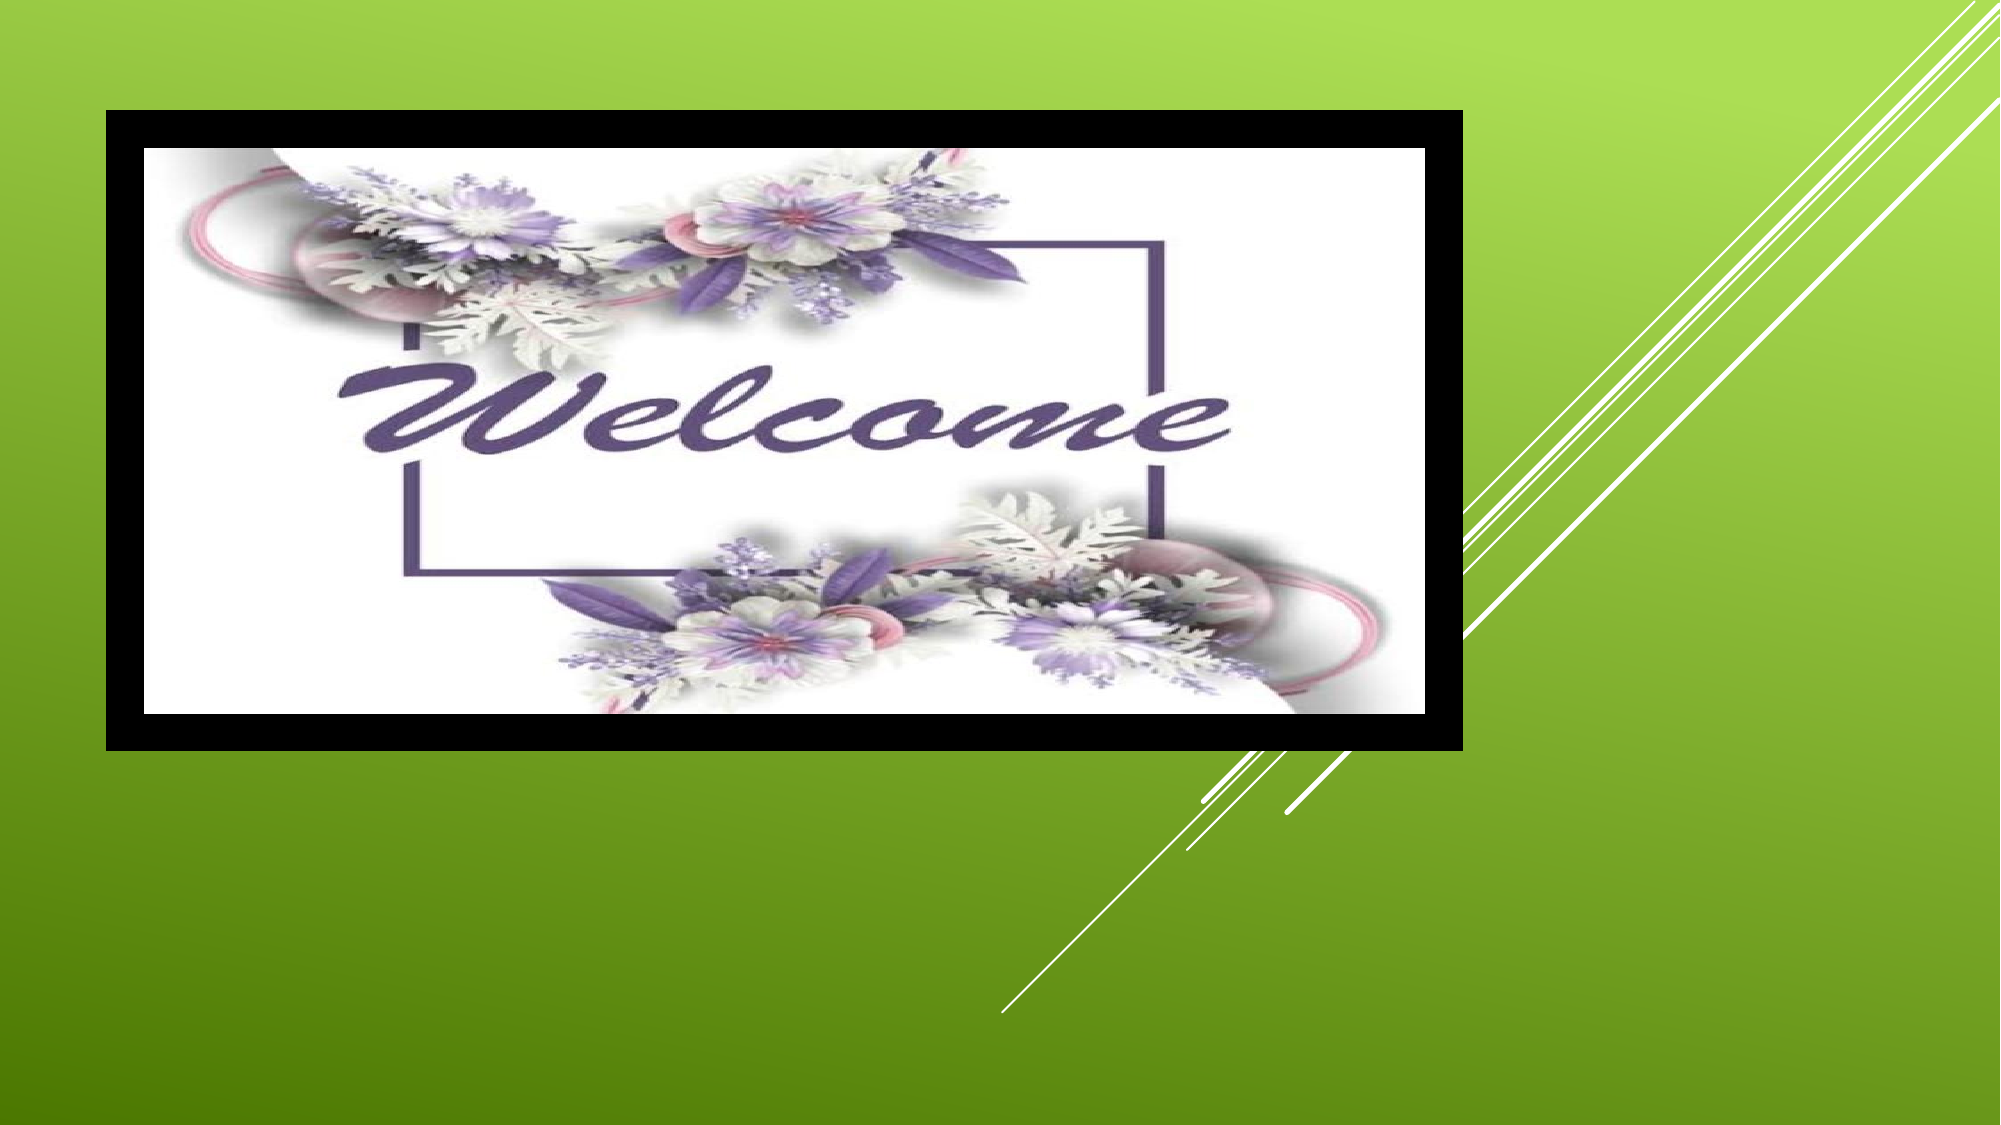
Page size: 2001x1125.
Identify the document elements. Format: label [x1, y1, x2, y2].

picture [143, 147, 1426, 715]
